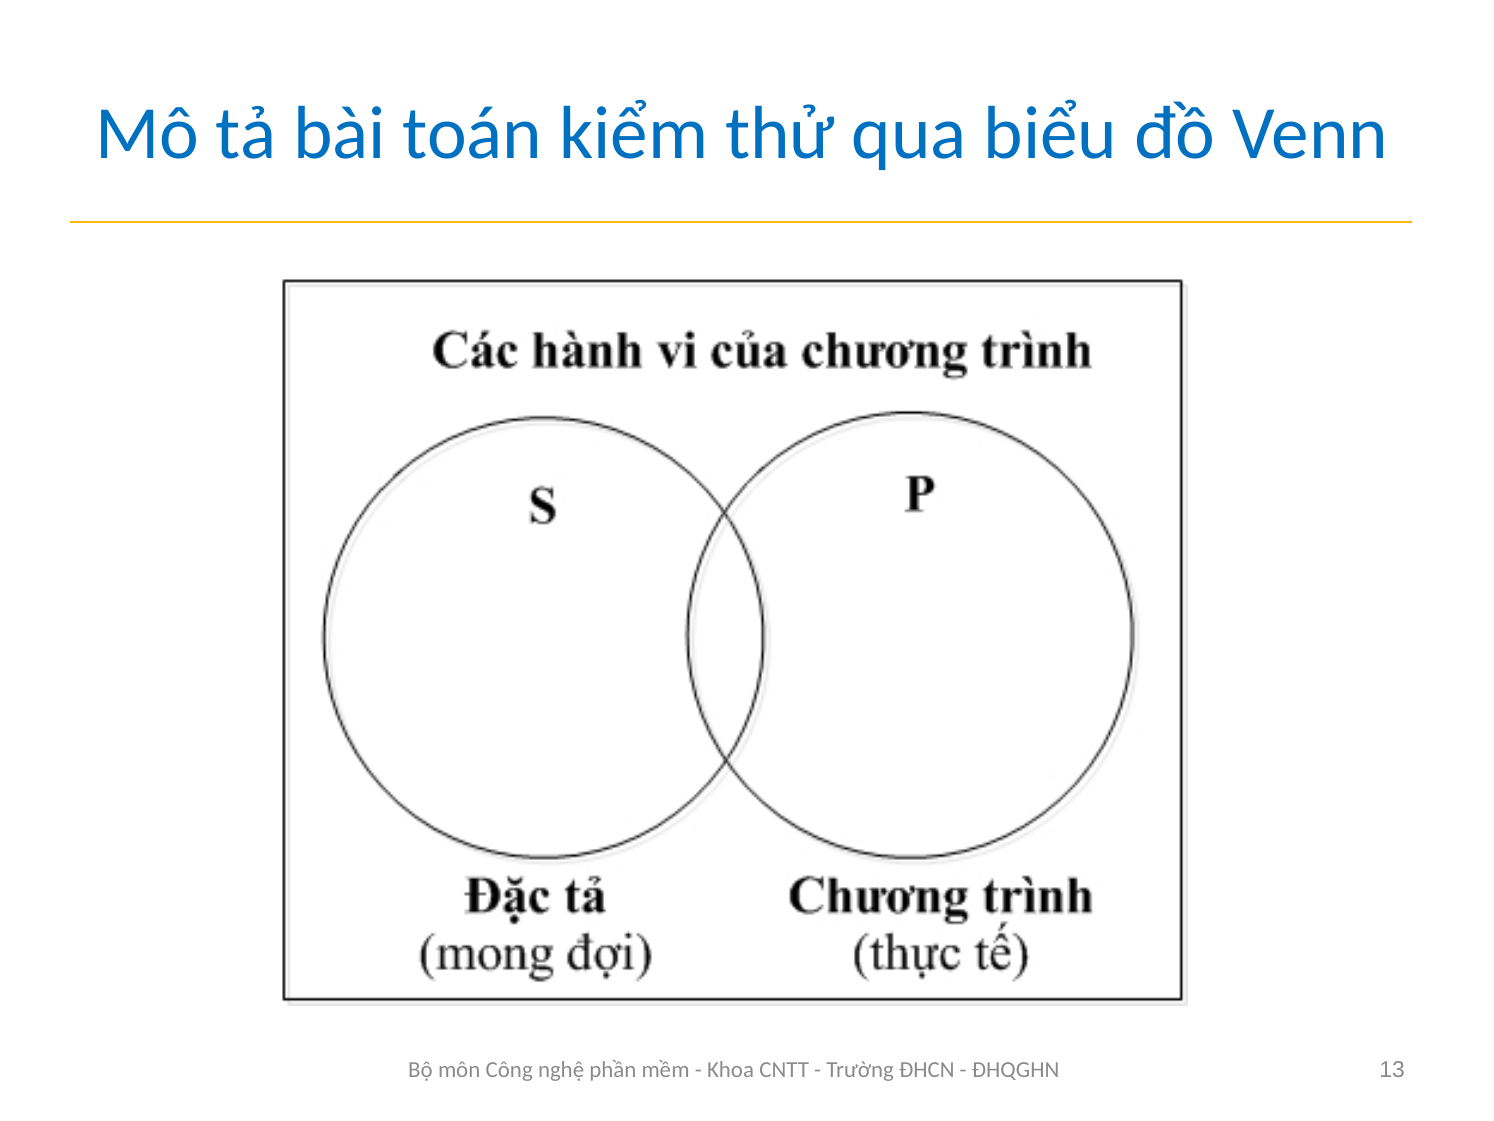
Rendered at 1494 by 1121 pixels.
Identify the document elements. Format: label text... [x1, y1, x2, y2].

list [281, 278, 1188, 1006]
slide_number 13 [1070, 1038, 1419, 1099]
title Mô tả bài toán kiểm thử qua biểu đồ Venn [69, 34, 1415, 223]
footer Bộ môn Công nghệ phần mềm - Khoa CNTT - Trường ĐHCN - ĐHQGHN [371, 1038, 1070, 1099]
